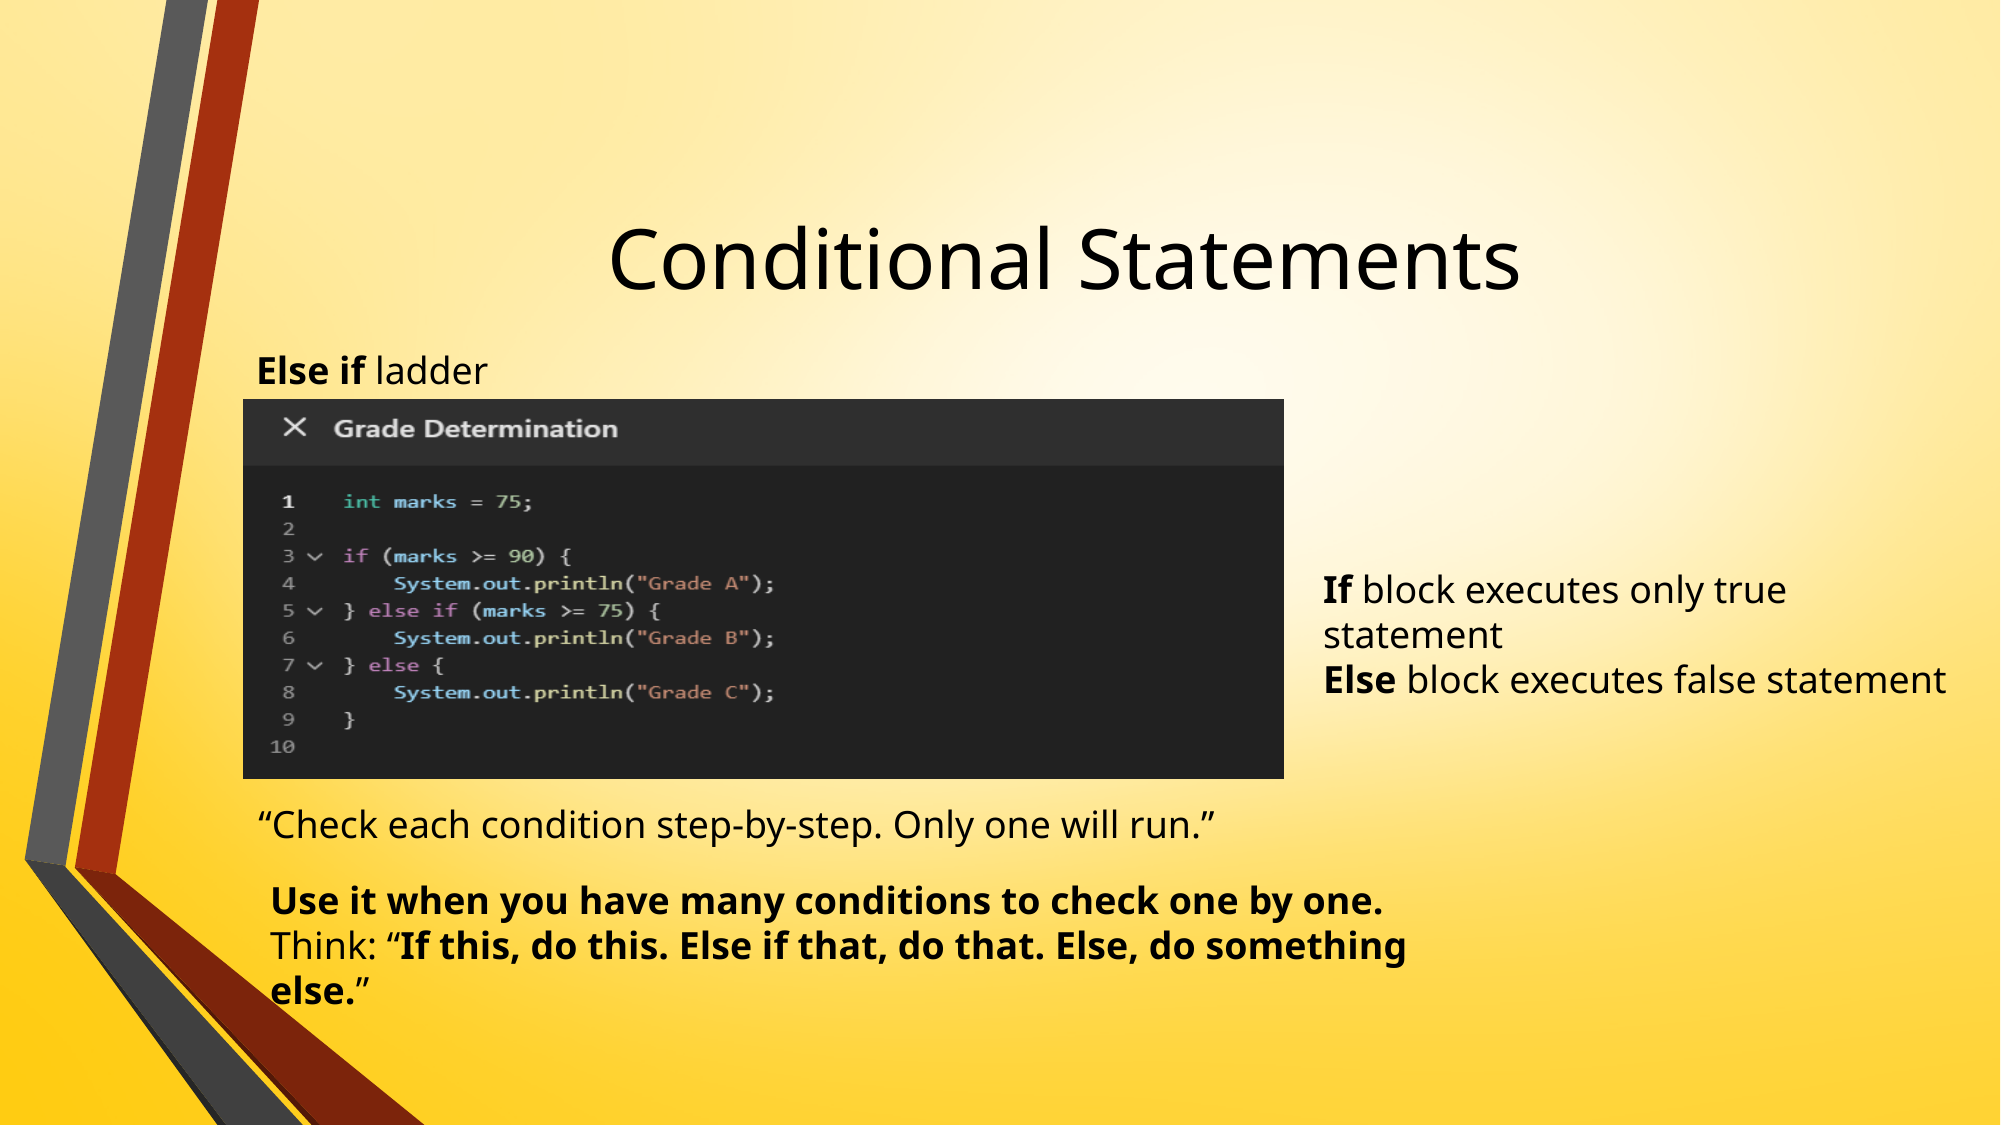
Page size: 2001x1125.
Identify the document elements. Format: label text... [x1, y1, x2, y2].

text_box “Check each condition step-by-step. Only one will run.” [243, 794, 1244, 854]
text_box Use it when you have many conditions to check one by one. Think: “If this, do this. Else if that, do that. Else, do something else.” [255, 869, 1510, 1020]
title Conditional Statements [243, 112, 1887, 400]
picture [243, 399, 1285, 780]
text_box If block executes only true statement Else block executes false statement [1308, 559, 1984, 709]
text_box Else if ladder [241, 339, 504, 400]
